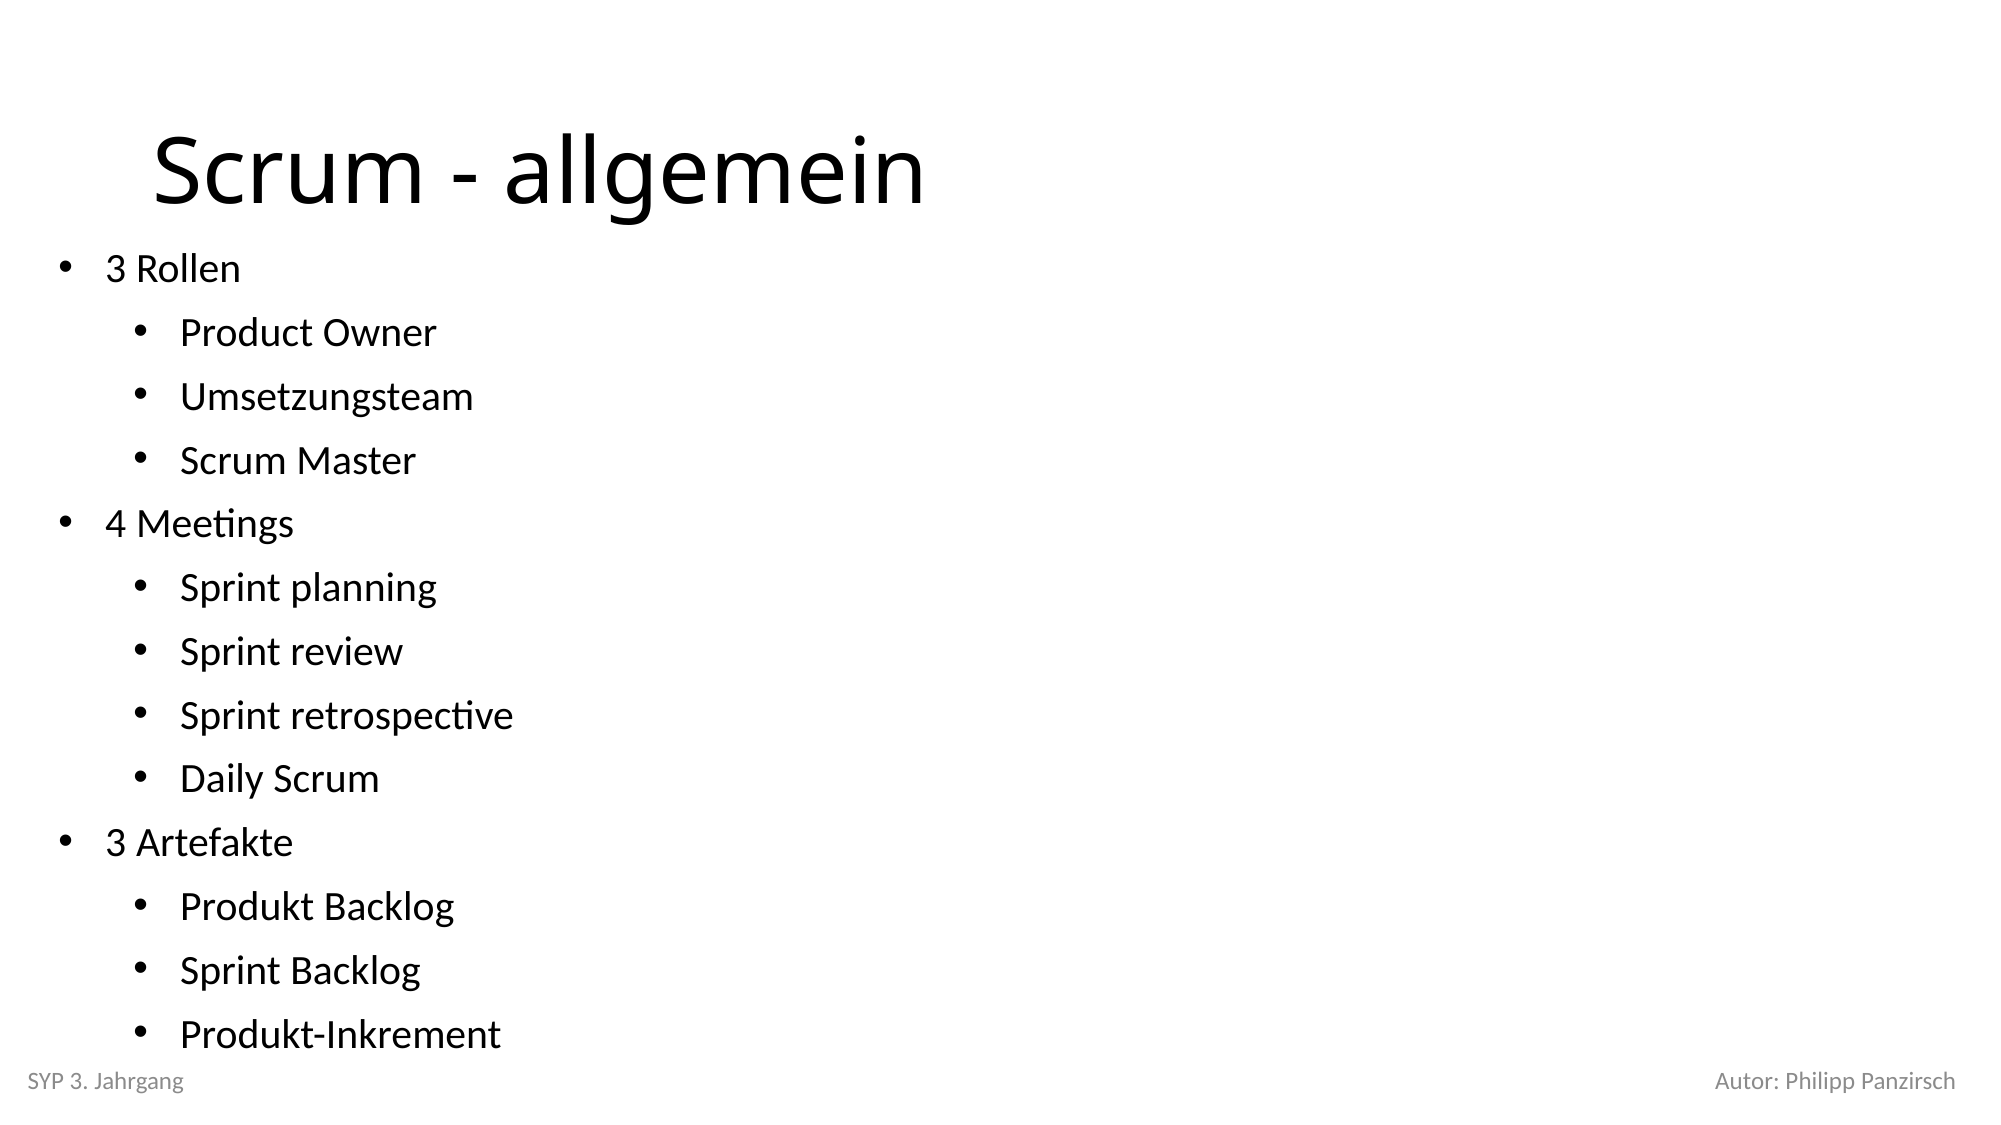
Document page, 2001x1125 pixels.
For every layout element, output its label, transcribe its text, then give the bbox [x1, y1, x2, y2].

text_box 3 Rollen Product Owner Umsetzungsteam Scrum Master 4 Meetings Sprint planning Sprint review Sprint retrospective Daily Scrum 3 Artefakte Produkt Backlog Sprint Backlog Produkt-Inkrement [43, 226, 1901, 1125]
text_box Autor: Philipp Panzirsch [1901, 1049, 1972, 1110]
title Scrum - allgemein [137, 65, 1863, 226]
footer SYP 3. Jahrgang [12, 1049, 43, 1110]
